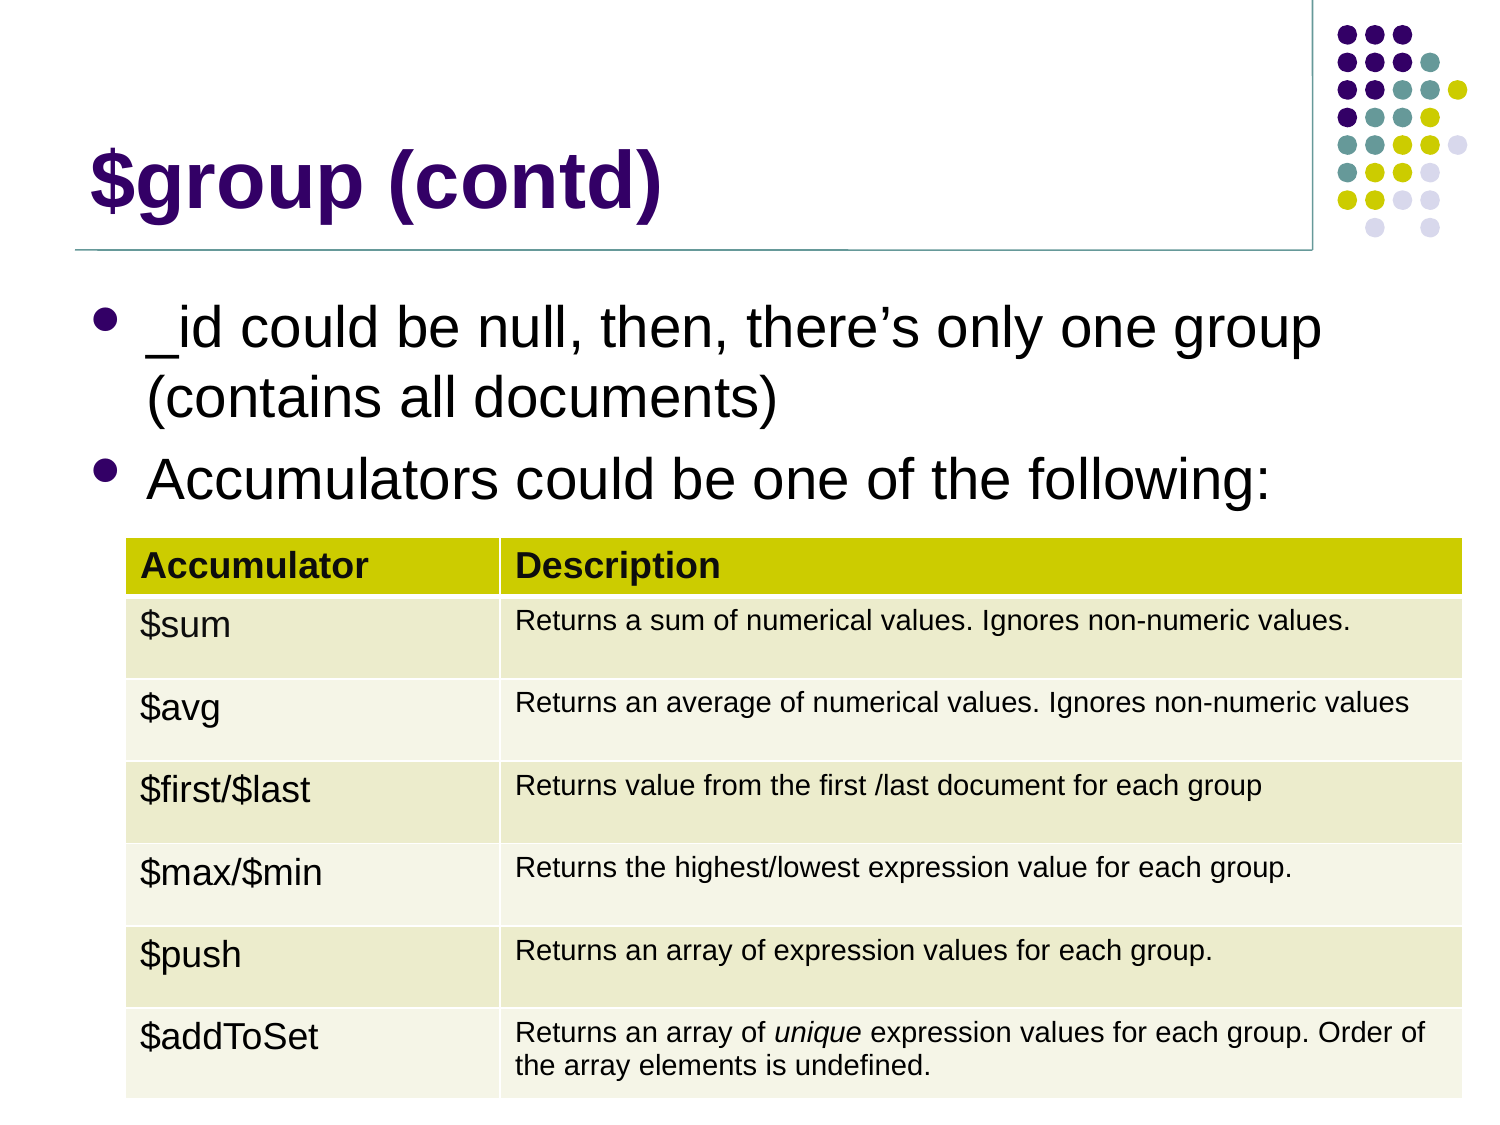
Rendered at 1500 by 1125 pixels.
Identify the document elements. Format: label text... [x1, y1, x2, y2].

table_header Description [501, 538, 1462, 594]
table_cell $avg [126, 680, 499, 760]
slide_number 18 [1074, 1025, 1425, 1100]
table_header Accumulator [126, 538, 499, 594]
table_cell $push [126, 927, 499, 1007]
table_cell Returns the highest/lowest expression value for each group. [501, 844, 1462, 925]
table_cell $max/$min [126, 844, 499, 925]
table_cell Returns value from the first /last document for each group [501, 762, 1462, 843]
title $group (contd) [75, 20, 1313, 233]
table_cell $first/$last [126, 762, 499, 843]
table_cell Returns an average of numerical values. Ignores non-numeric values [501, 680, 1462, 760]
table_cell $sum [126, 599, 499, 678]
table_cell Returns an array of expression values for each group. [501, 927, 1462, 1007]
list _id could be null, then, there’s only one group (contains all documents) Accumulators could be one of the following: [75, 282, 1425, 988]
table_cell $addToSet [126, 1009, 499, 1098]
table_cell Returns a sum of numerical values. Ignores non-numeric values. [501, 599, 1462, 678]
table_cell Returns an array of unique expression values for each group. Order of the array elements is undefined. [501, 1009, 1462, 1098]
